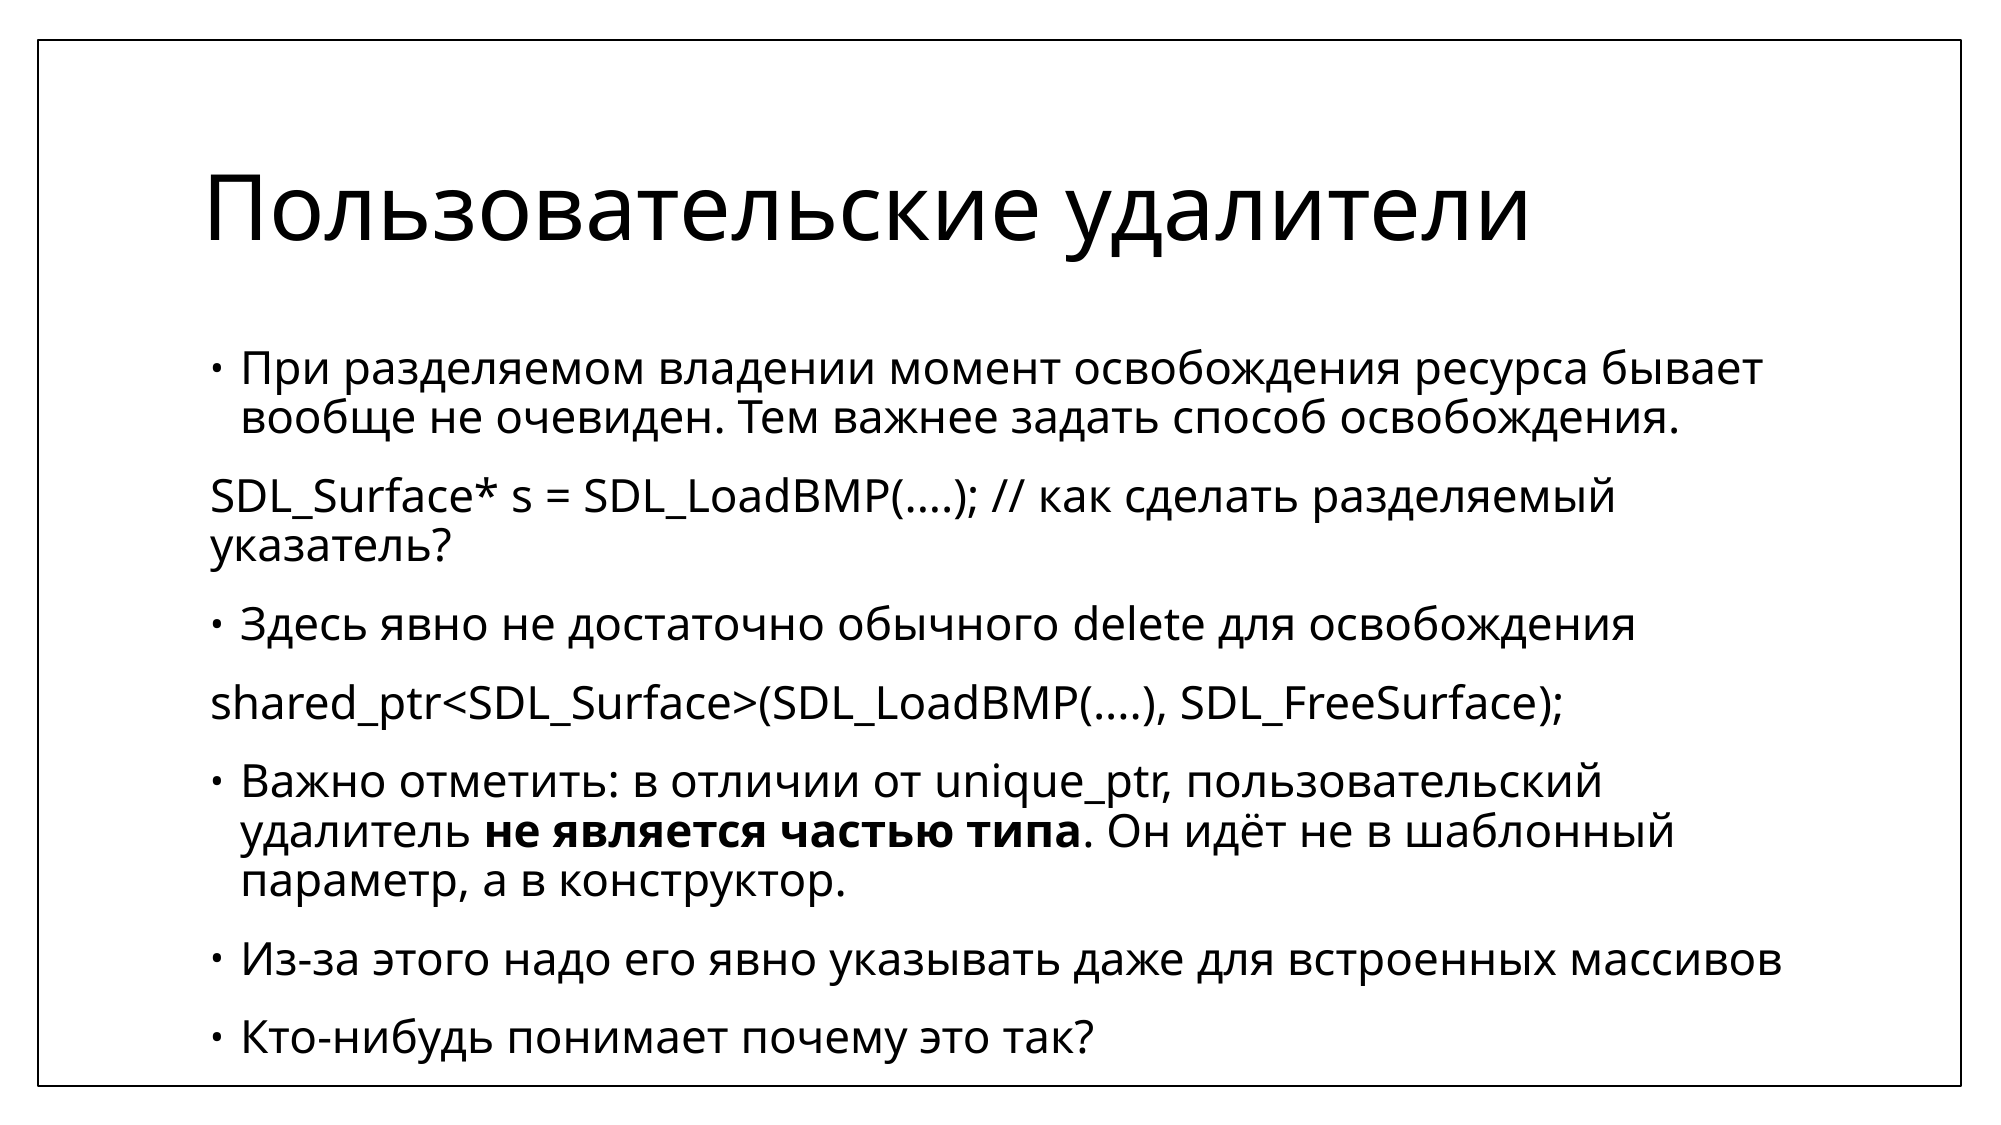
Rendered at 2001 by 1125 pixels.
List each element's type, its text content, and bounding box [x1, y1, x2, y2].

title Пользовательские удалители [187, 99, 1808, 323]
list При разделяемом владении момент освобождения ресурса бывает вообще не очевиден. Тем важнее задать способ освобождения. SDL_Surface* s = SDL_LoadBMP(....); // как сделать разделяемый указатель? Здесь явно не достаточно обычного delete для освобождения shared_ptr<SDL_Surface>(SDL_LoadBMP(....), SDL_FreeSurface); Важно отметить: в отличии от unique_ptr, пользовательский удалитель не является частью типа. Он идёт не в шаблонный параметр, а в конструктор. Из-за этого надо его явно указывать даже для встроенных массивов Кто-нибудь понимает почему это так? [187, 337, 1808, 1000]
